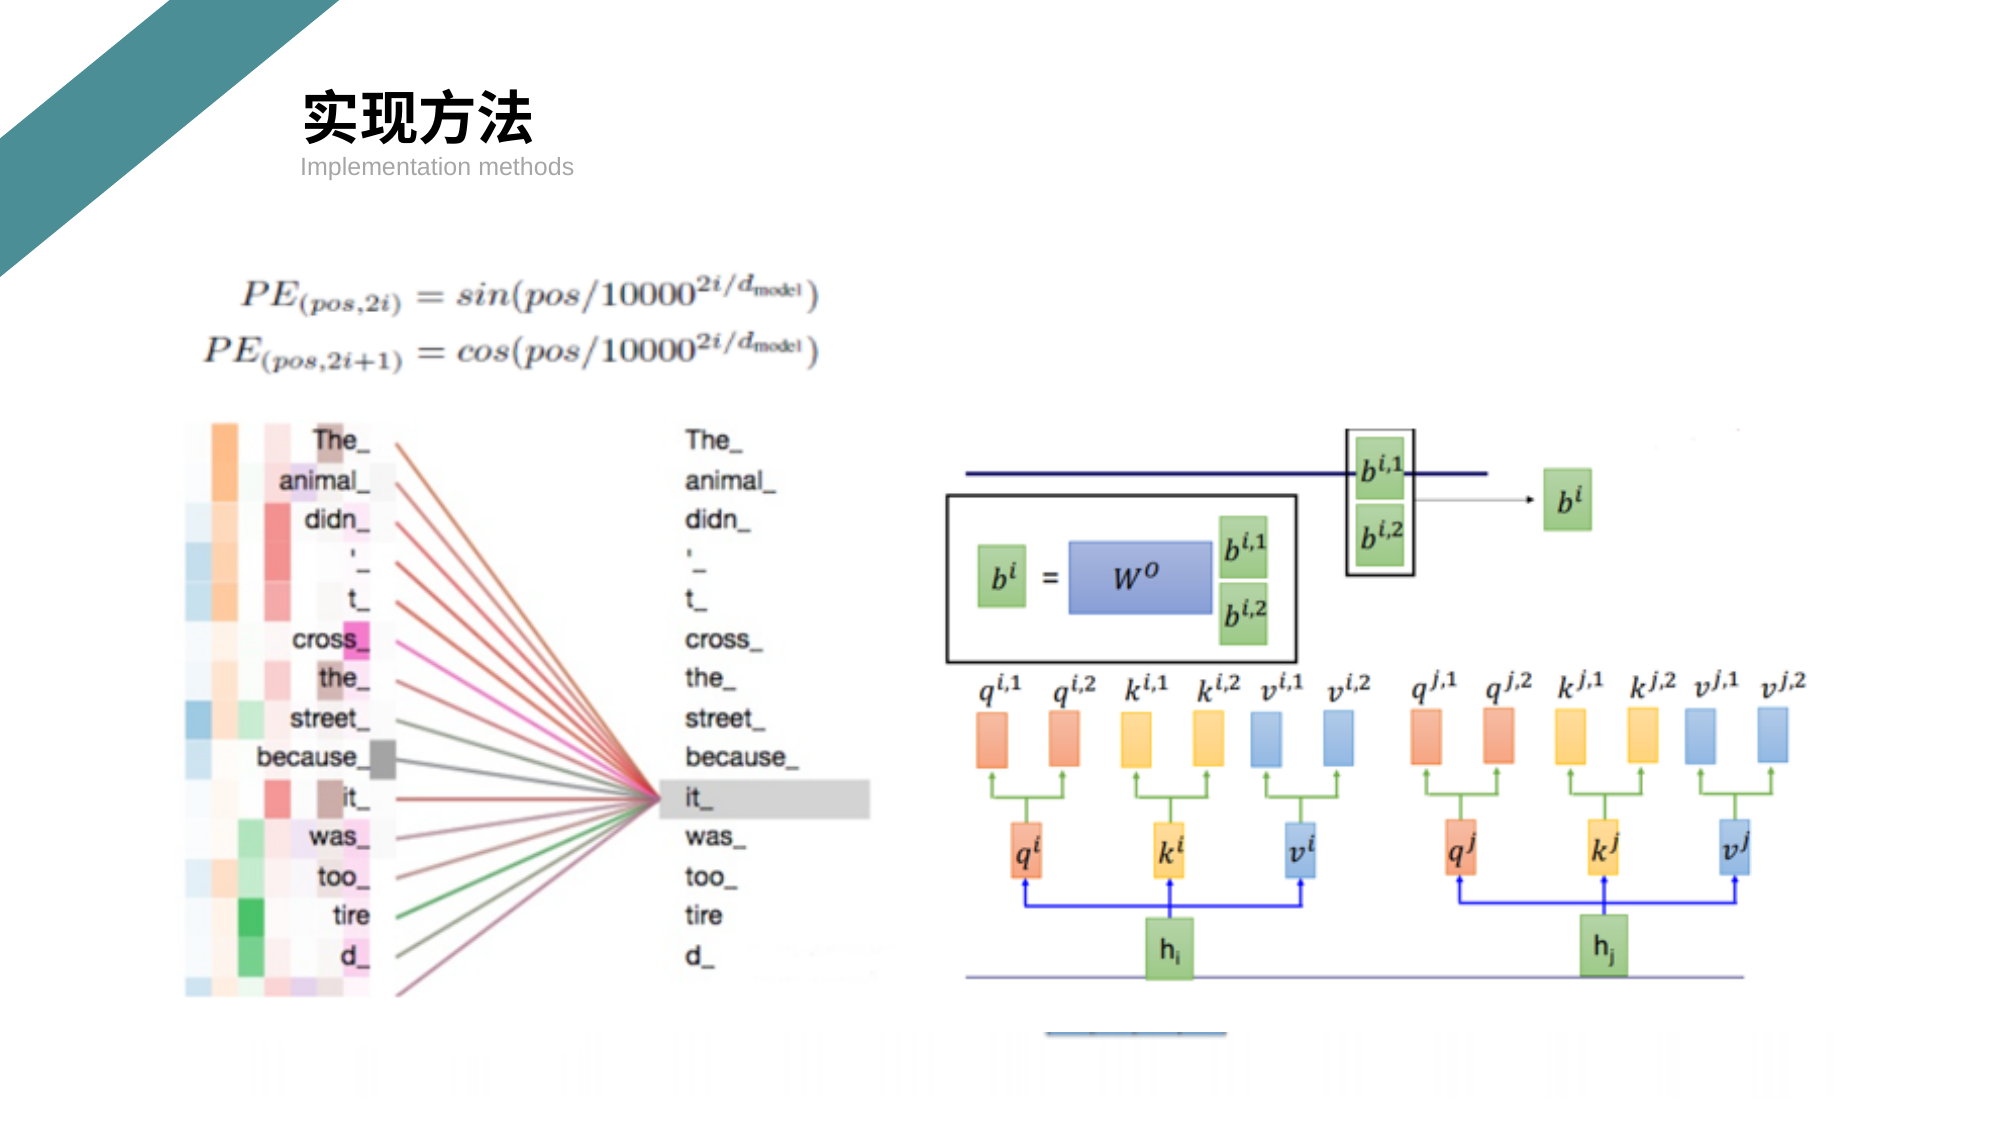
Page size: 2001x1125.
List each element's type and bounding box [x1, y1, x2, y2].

picture [122, 212, 1962, 1104]
text_box [285, 73, 1116, 189]
